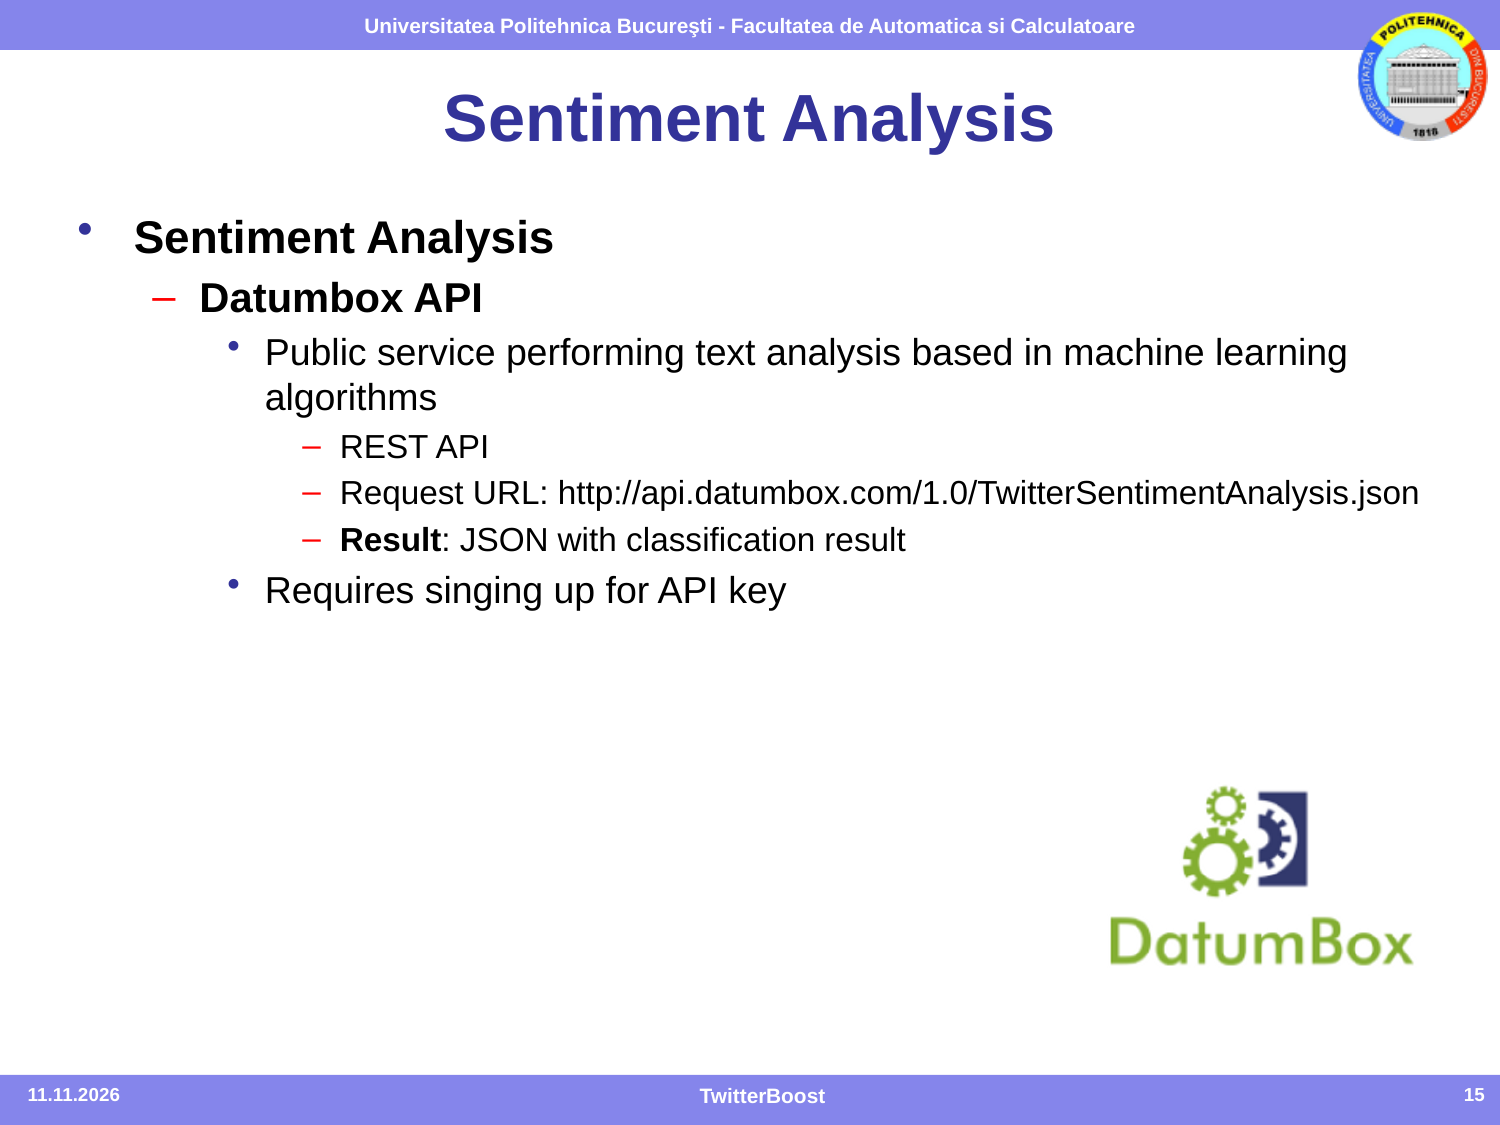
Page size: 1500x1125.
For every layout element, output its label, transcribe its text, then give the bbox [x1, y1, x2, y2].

list Sentiment Analysis Datumbox API Public service performing text analysis based in machine learning algorithms REST API Request URL: http://api.datumbox.com/1.0/TwitterSentimentAnalysis.json Result: JSON with classification result Requires singing up for API key [62, 199, 1438, 1051]
footer TwitterBoost [387, 1074, 1138, 1125]
picture [1357, 12, 1488, 141]
title Sentiment Analysis [62, 74, 1438, 156]
slide_number 15 [1149, 1074, 1500, 1125]
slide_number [12, 1074, 363, 1125]
picture [1074, 687, 1451, 1063]
